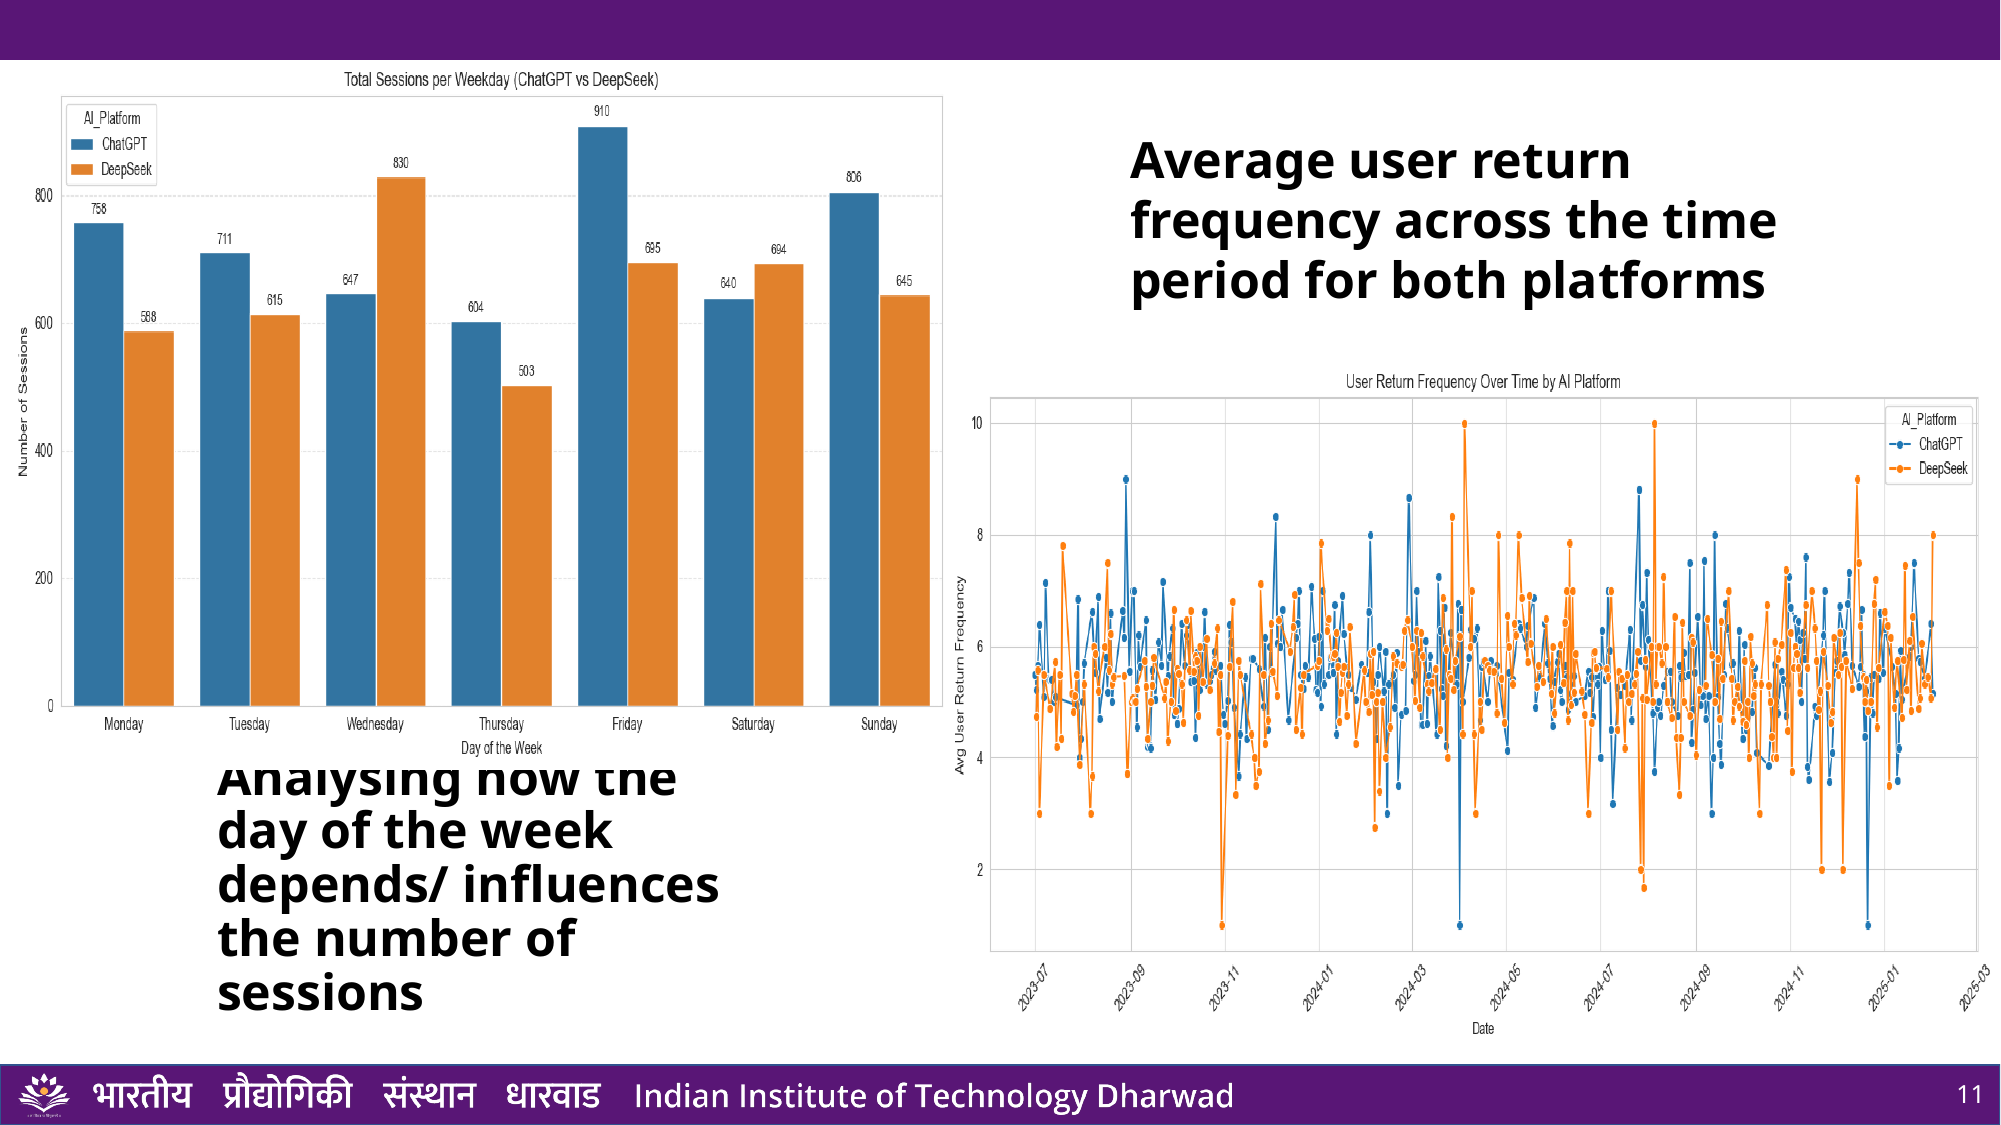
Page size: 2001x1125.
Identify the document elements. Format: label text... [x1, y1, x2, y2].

list Average user return frequency across the time period for both platforms [1106, 121, 1804, 295]
picture [18, 1072, 1232, 1118]
picture [11, 60, 2000, 1050]
slide_number 11 [1741, 1065, 2000, 1125]
title Analysing how the day of the week depends/ influences the number of sessions [202, 778, 766, 996]
